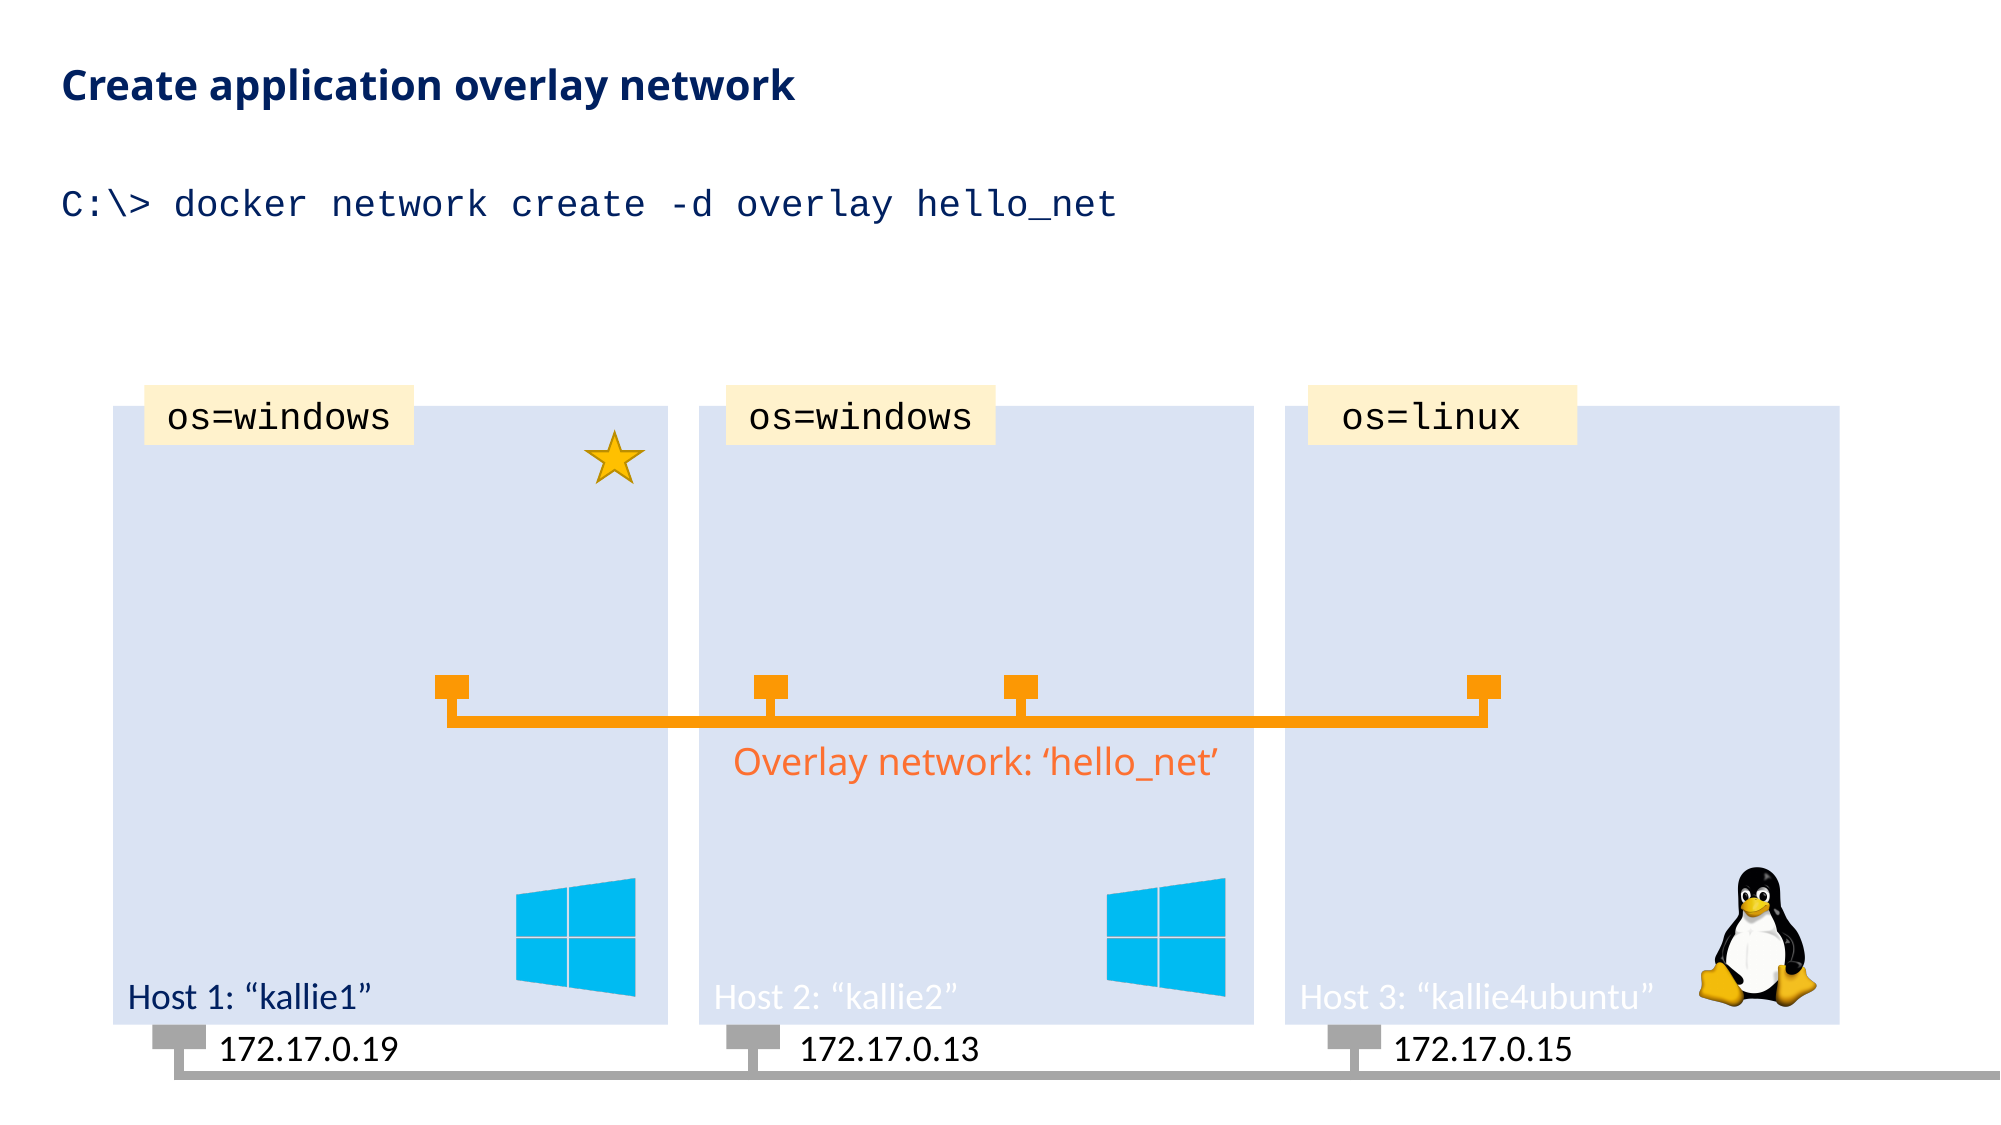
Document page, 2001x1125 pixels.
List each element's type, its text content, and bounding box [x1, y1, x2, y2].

text_box 172.17.0.19 [203, 1016, 414, 1024]
text_box [583, 429, 646, 485]
text_box os=windows [144, 385, 414, 445]
text_box os=windows [726, 385, 996, 445]
picture [1083, 875, 1233, 1024]
picture [1691, 858, 1823, 1013]
text_box Overlay network: ‘hello_net’ [718, 730, 1234, 790]
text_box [435, 675, 1500, 722]
text_box Host 1: “kallie1” [112, 405, 669, 1026]
text_box 172.17.0.13 [784, 1016, 995, 1024]
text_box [152, 1024, 2000, 1081]
text_box Host 2: “kallie2” [698, 405, 1255, 675]
text_box Host 2: “kallie2” [698, 728, 1255, 1024]
picture [492, 875, 643, 1024]
text_box Host 3: “kallie4ubuntu” [1284, 405, 1841, 1024]
text_box 172.17.0.15 [1377, 1016, 1589, 1024]
text_box Create application overlay network C:\> docker network create -d overlay hello_net [46, 51, 2000, 267]
text_box os=linux [1308, 385, 1578, 445]
